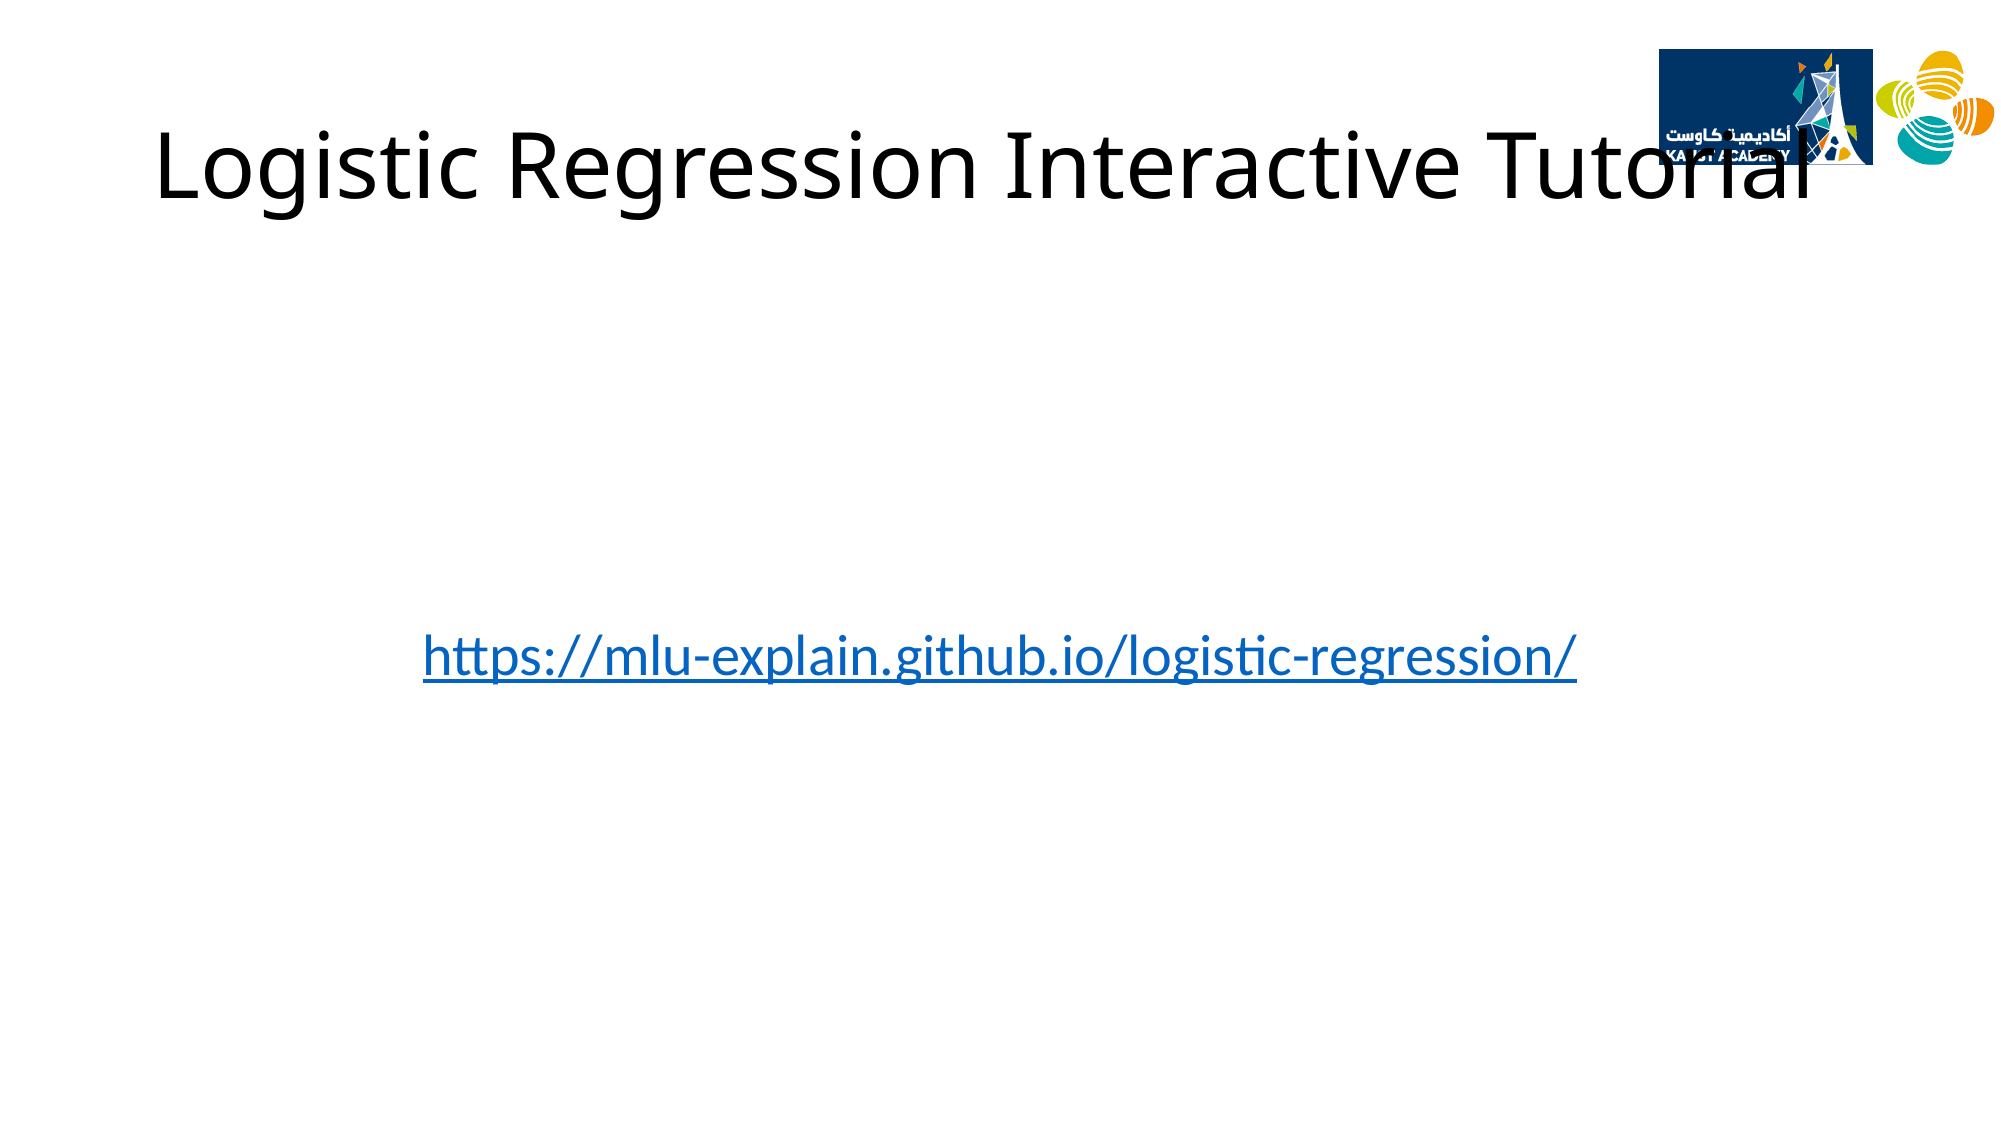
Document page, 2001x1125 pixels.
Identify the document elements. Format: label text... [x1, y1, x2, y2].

list https://mlu-explain.github.io/logistic-regression/ [137, 299, 1863, 1014]
title Logistic Regression Interactive Tutorial [137, 59, 1863, 278]
picture [1659, 49, 2000, 165]
